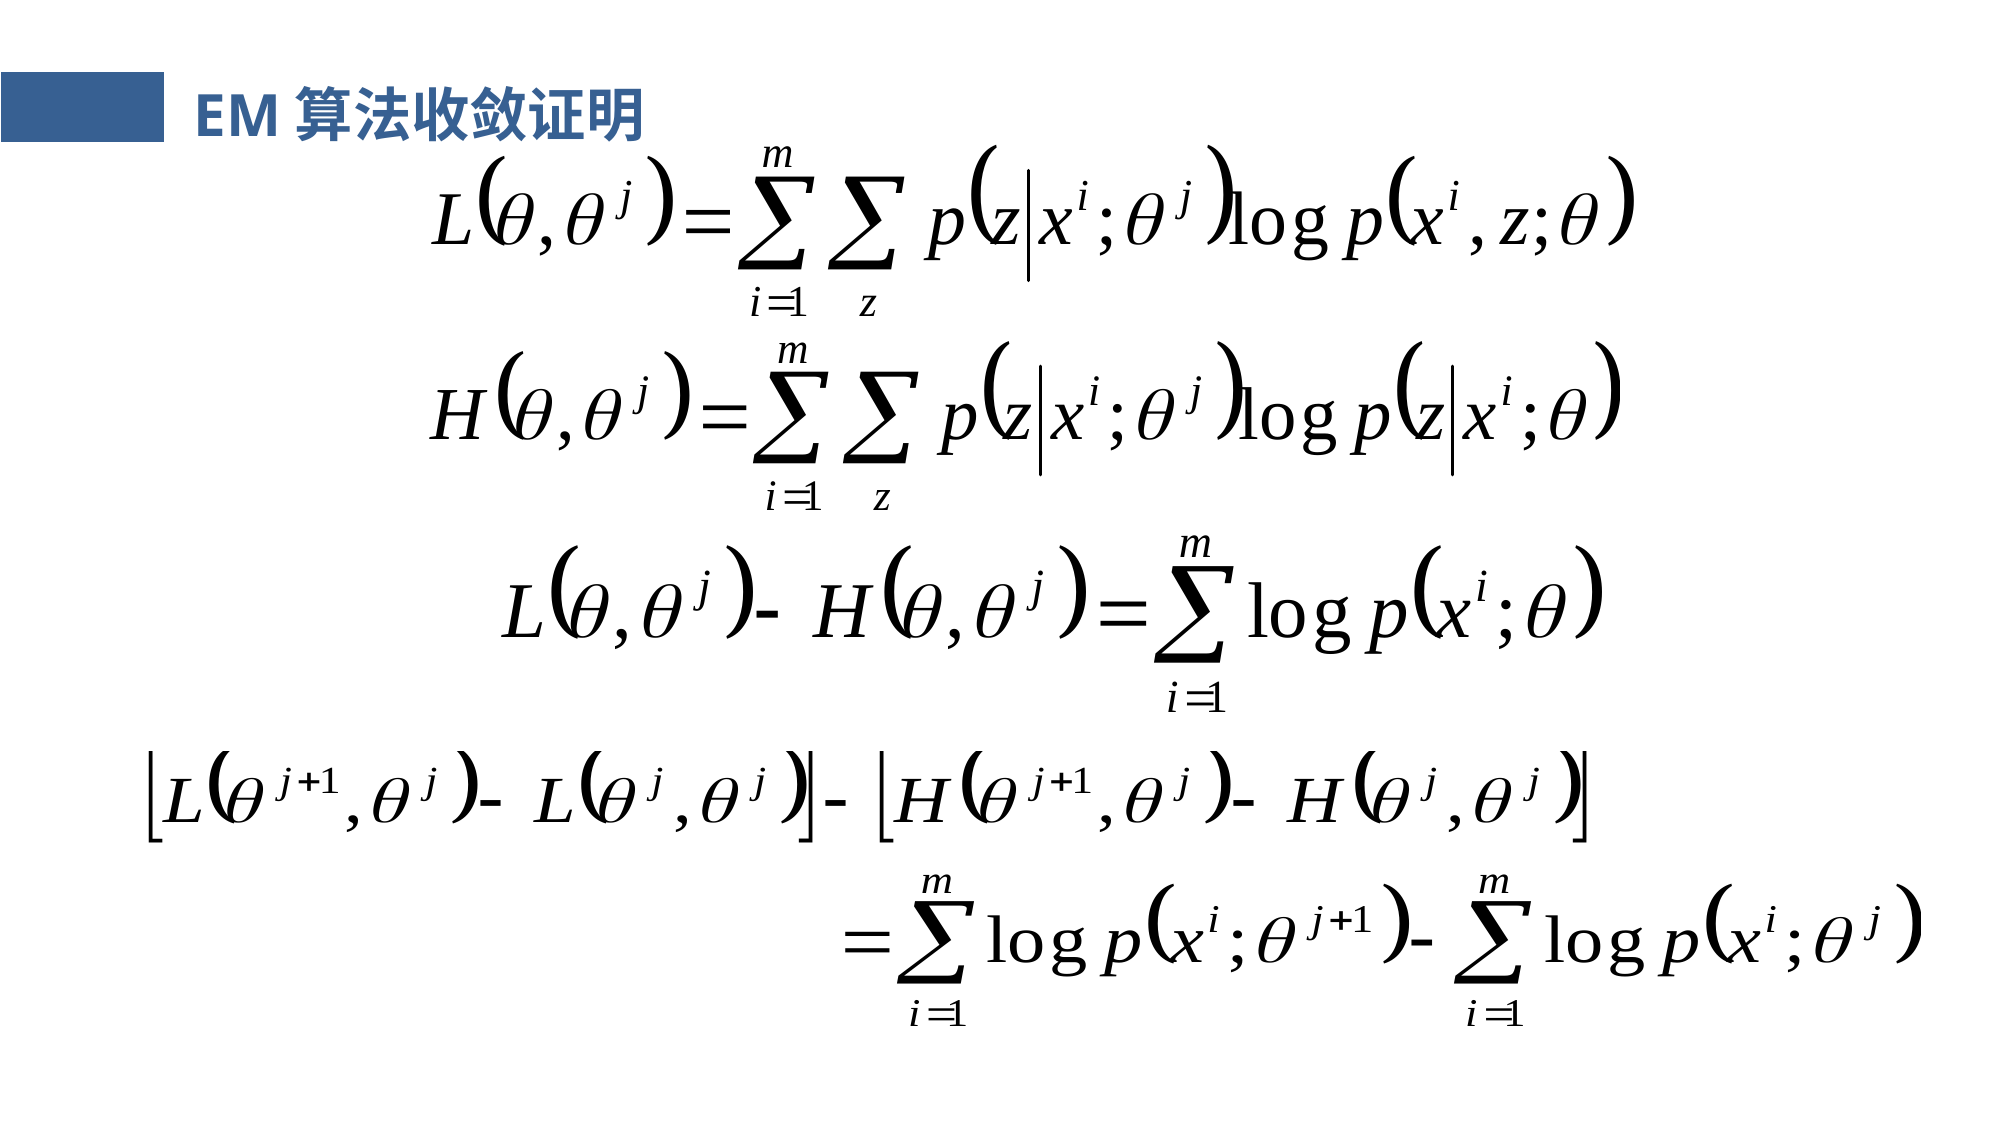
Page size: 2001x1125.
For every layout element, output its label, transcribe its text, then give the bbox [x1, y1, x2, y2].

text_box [416, 314, 1620, 527]
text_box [133, 750, 1921, 1041]
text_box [418, 117, 1637, 333]
title EM算法收敛证明 [178, 27, 1904, 208]
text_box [487, 505, 1606, 730]
